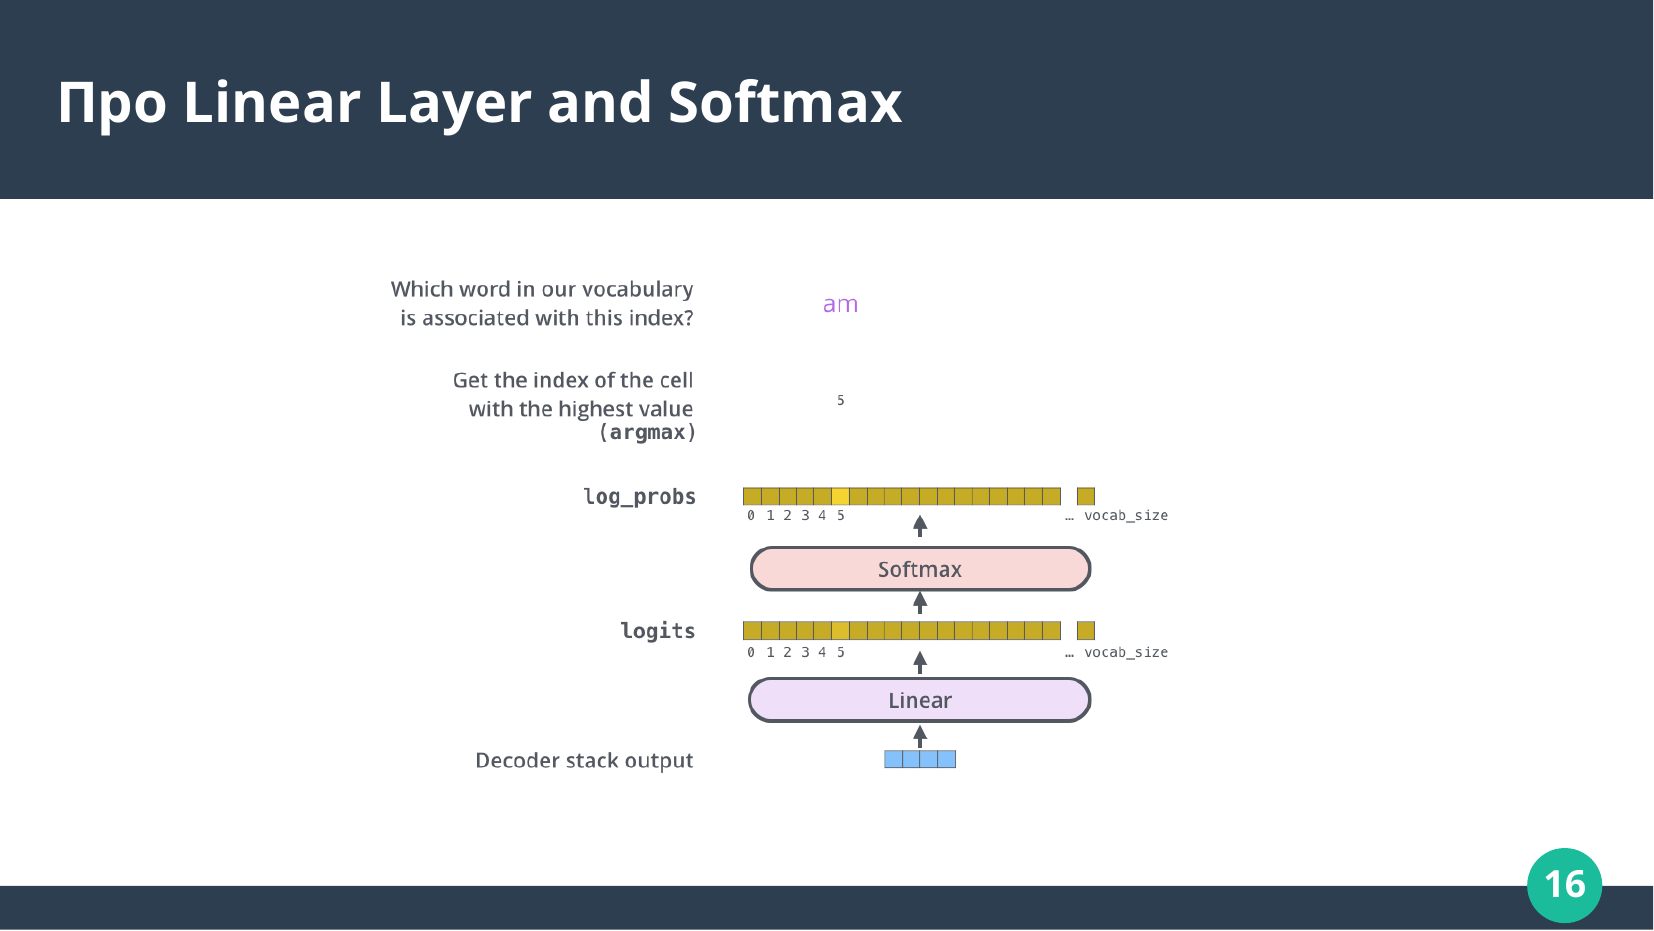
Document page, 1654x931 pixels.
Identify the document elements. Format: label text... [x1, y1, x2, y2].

text_box Про Linear Layer and Softmax [41, 59, 1033, 154]
picture [381, 271, 1195, 796]
